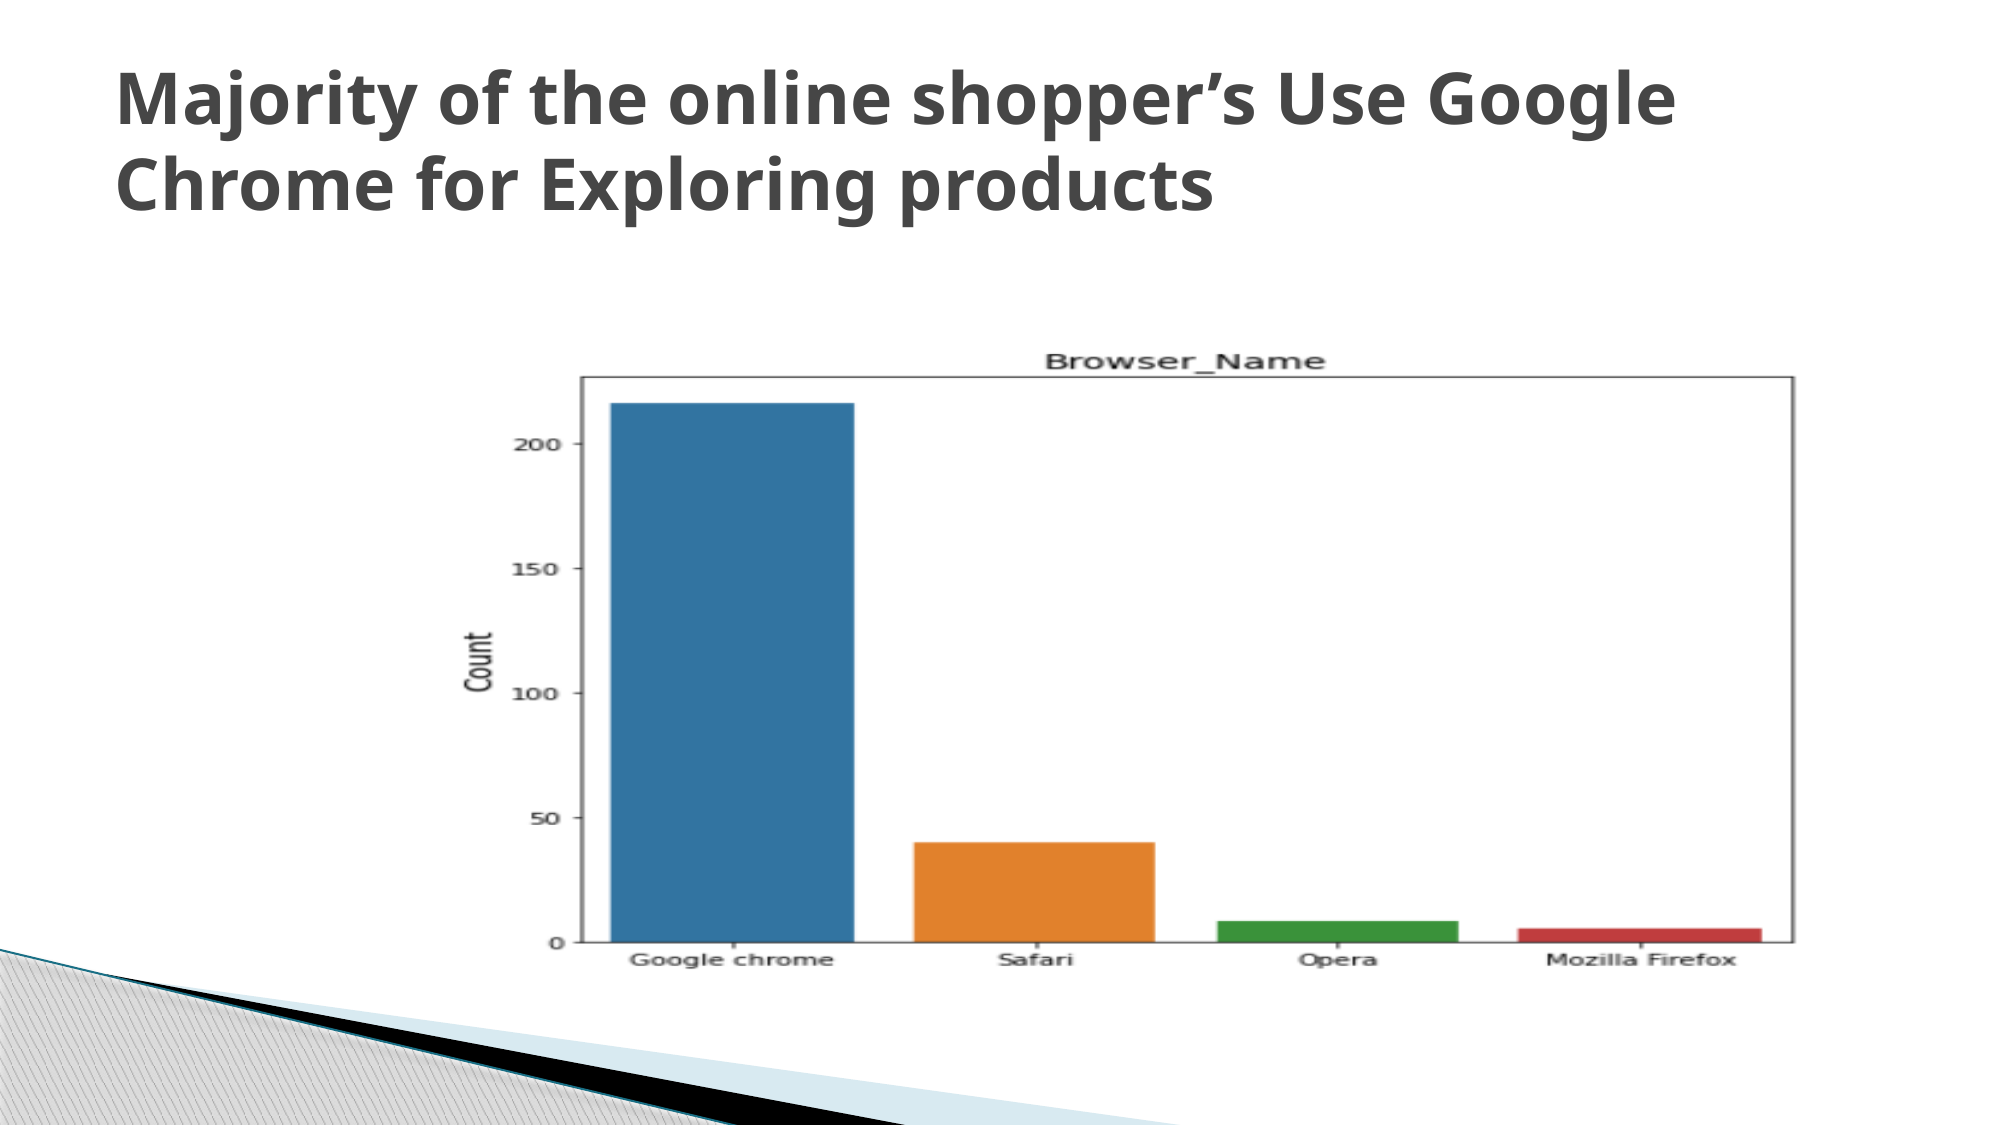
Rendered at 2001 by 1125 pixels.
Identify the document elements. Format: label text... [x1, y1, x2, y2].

title Majority of the online shopper’s Use Google Chrome for Exploring products [99, 45, 1900, 233]
picture [424, 349, 1888, 970]
